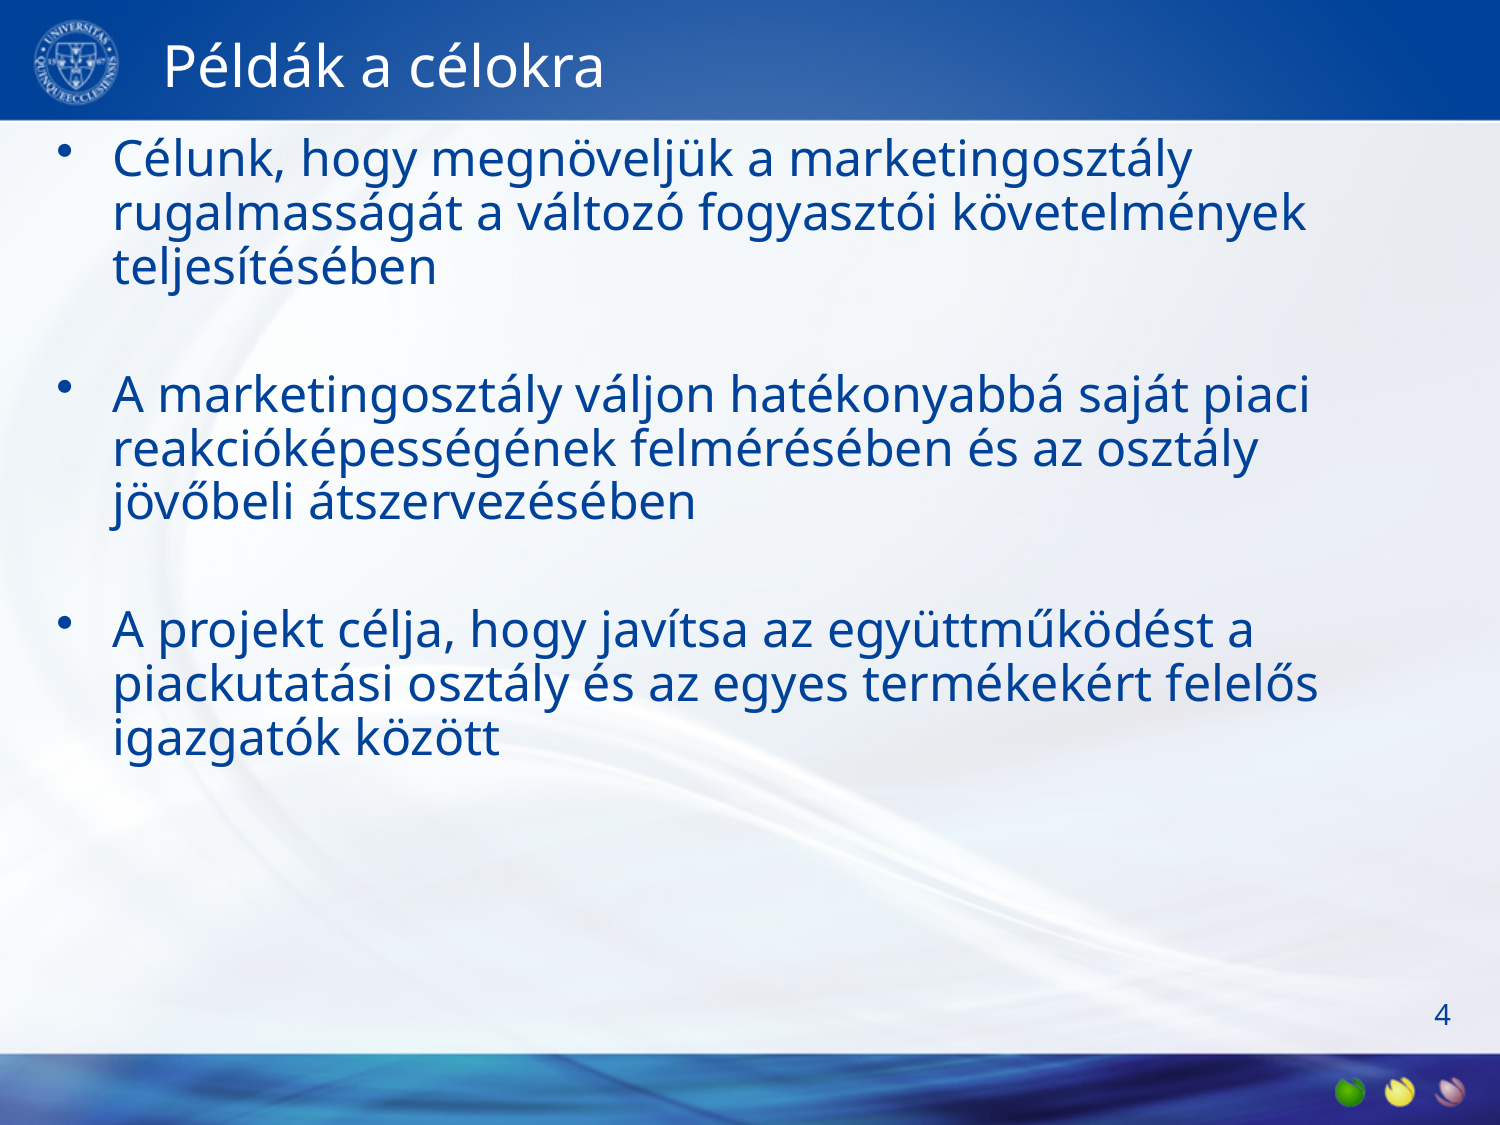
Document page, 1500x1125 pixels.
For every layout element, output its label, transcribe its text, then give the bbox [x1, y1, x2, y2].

picture [0, 0, 1500, 1125]
slide_number 4 [1116, 989, 1467, 1035]
list Célunk, hogy megnöveljük a marketingosztály rugalmasságát a változó fogyasztói követelmények teljesítésében A marketingosztály váljon hatékonyabbá saját piaci reakcióképességének felmérésében és az osztály jövőbeli átszervezésében A projekt célja, hogy javítsa az együttműködést a piackutatási osztály és az egyes termékekért felelős igazgatók között [41, 125, 1459, 976]
title Példák a célokra [147, 19, 1459, 110]
